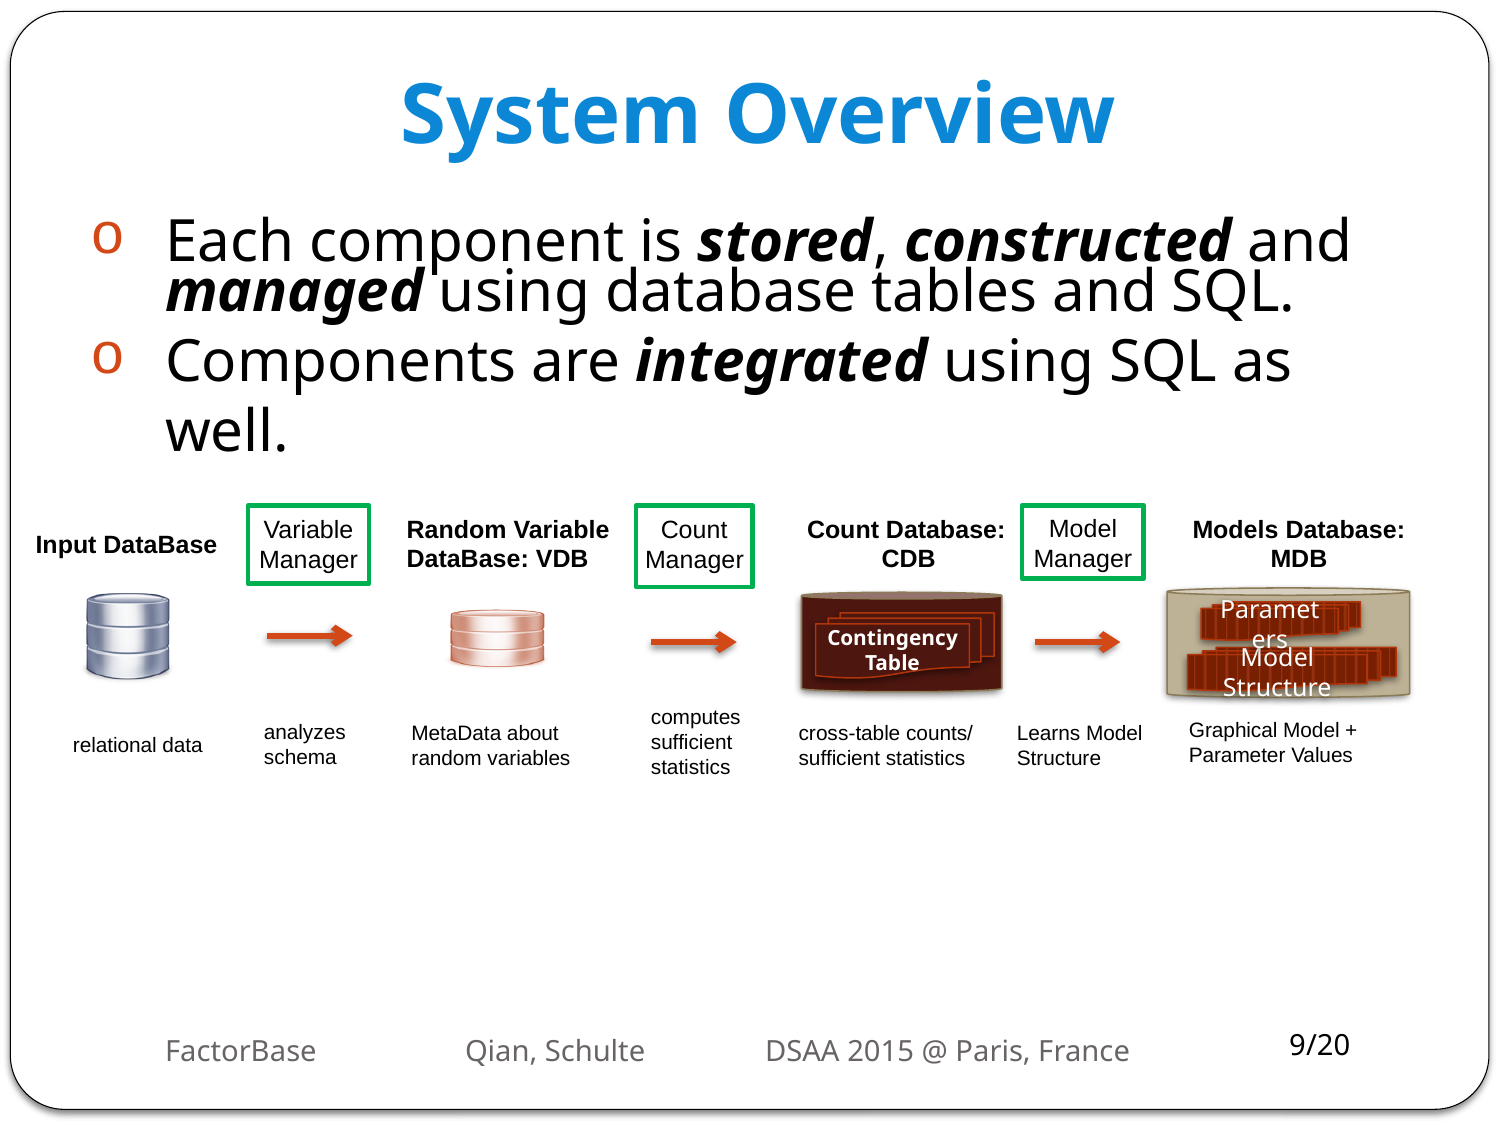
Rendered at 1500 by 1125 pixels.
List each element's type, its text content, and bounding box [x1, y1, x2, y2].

text_box Each component is stored, constructed and managed using database tables and SQL. Components are integrated using SQL as well. [75, 215, 1415, 471]
text_box FactorBase Qian, Schulte DSAA 2015 @ Paris, France [150, 1012, 1150, 1088]
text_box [0, 505, 1443, 788]
title System Overview [121, 49, 1397, 176]
